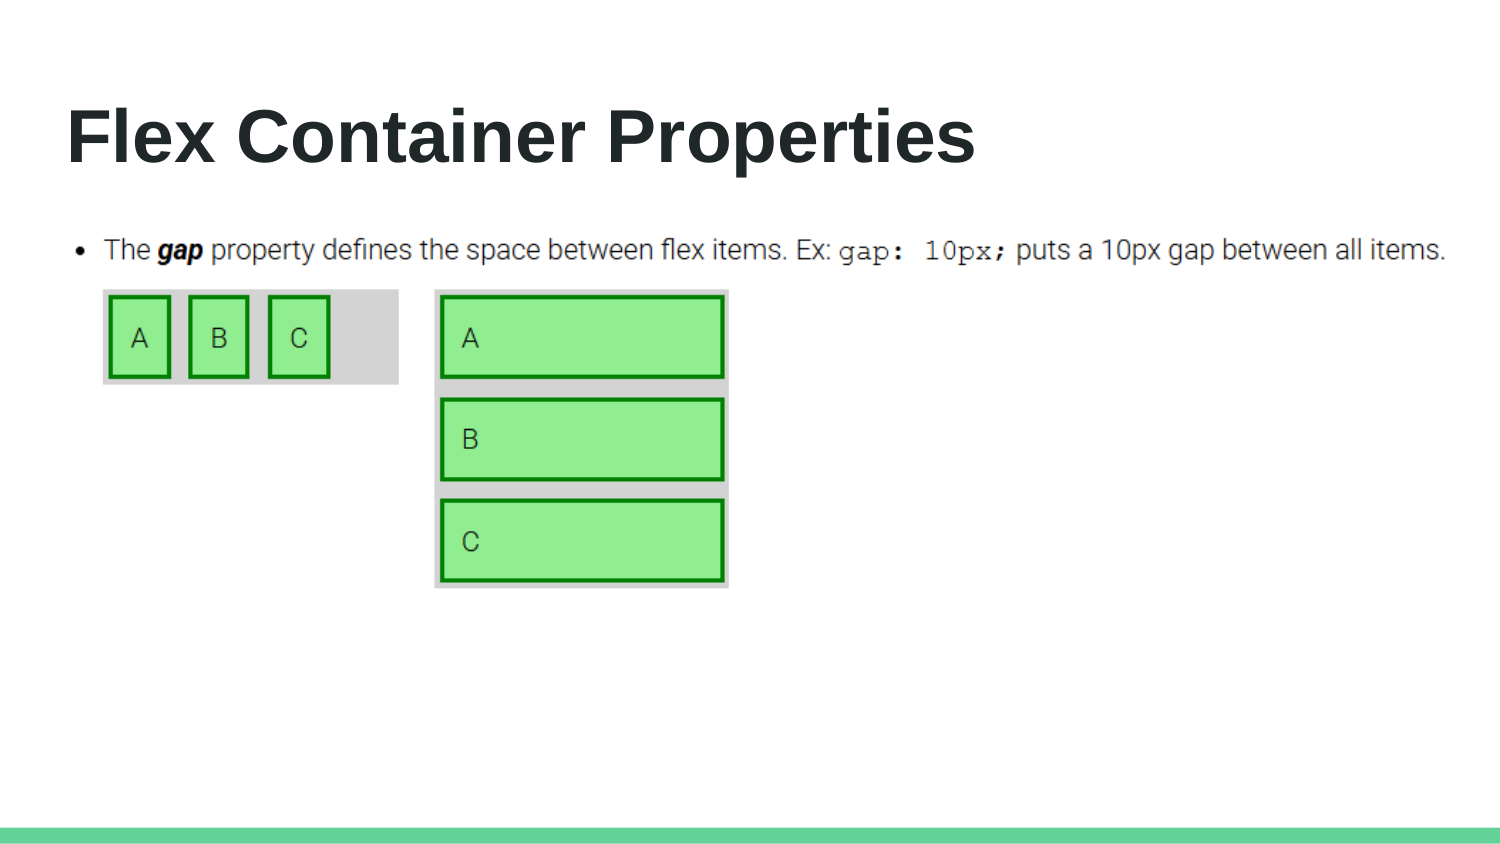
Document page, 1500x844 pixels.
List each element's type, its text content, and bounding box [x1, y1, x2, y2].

title Flex Container Properties [51, 72, 1449, 167]
picture [59, 224, 1450, 598]
